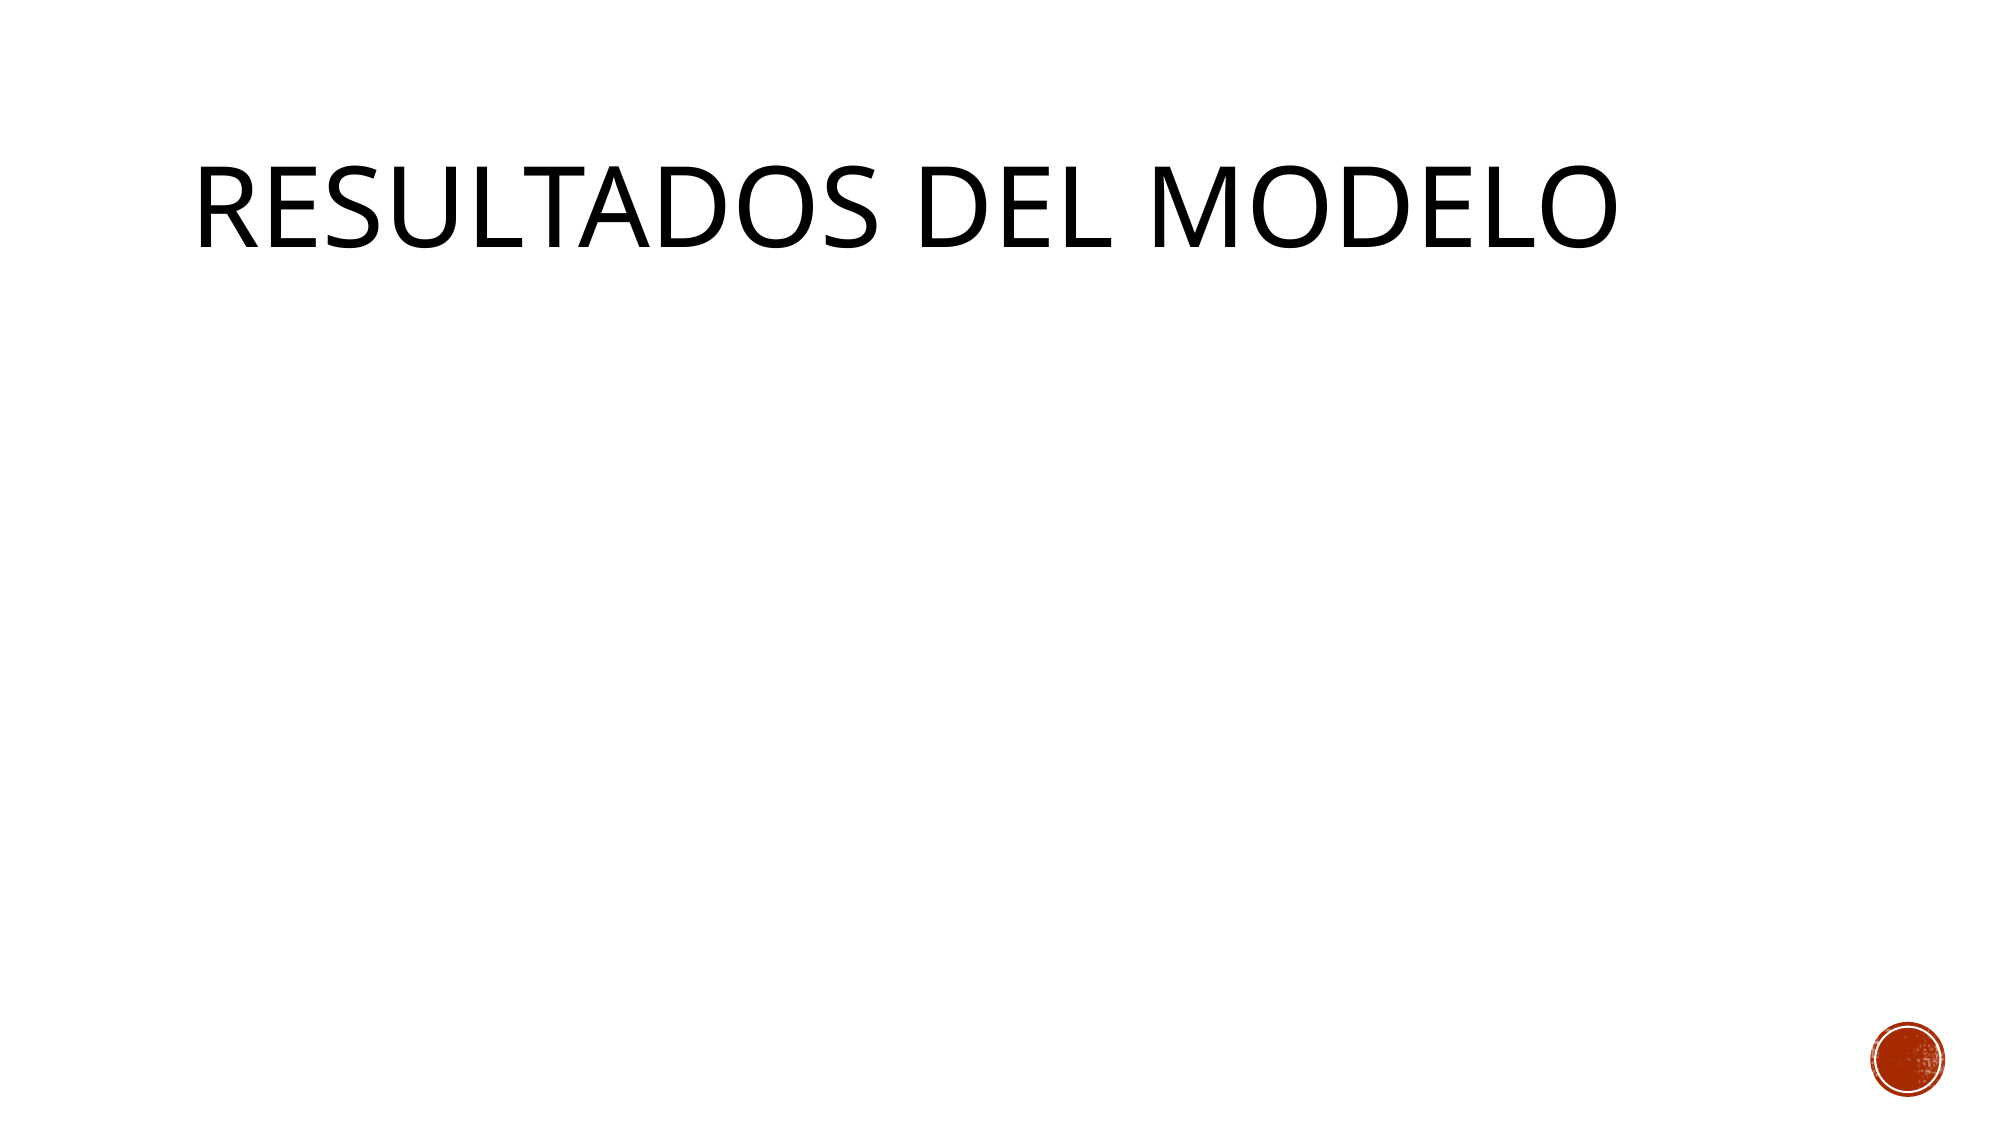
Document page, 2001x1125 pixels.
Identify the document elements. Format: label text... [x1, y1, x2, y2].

title RESULTADOS DEL MODELO [175, 79, 1826, 344]
